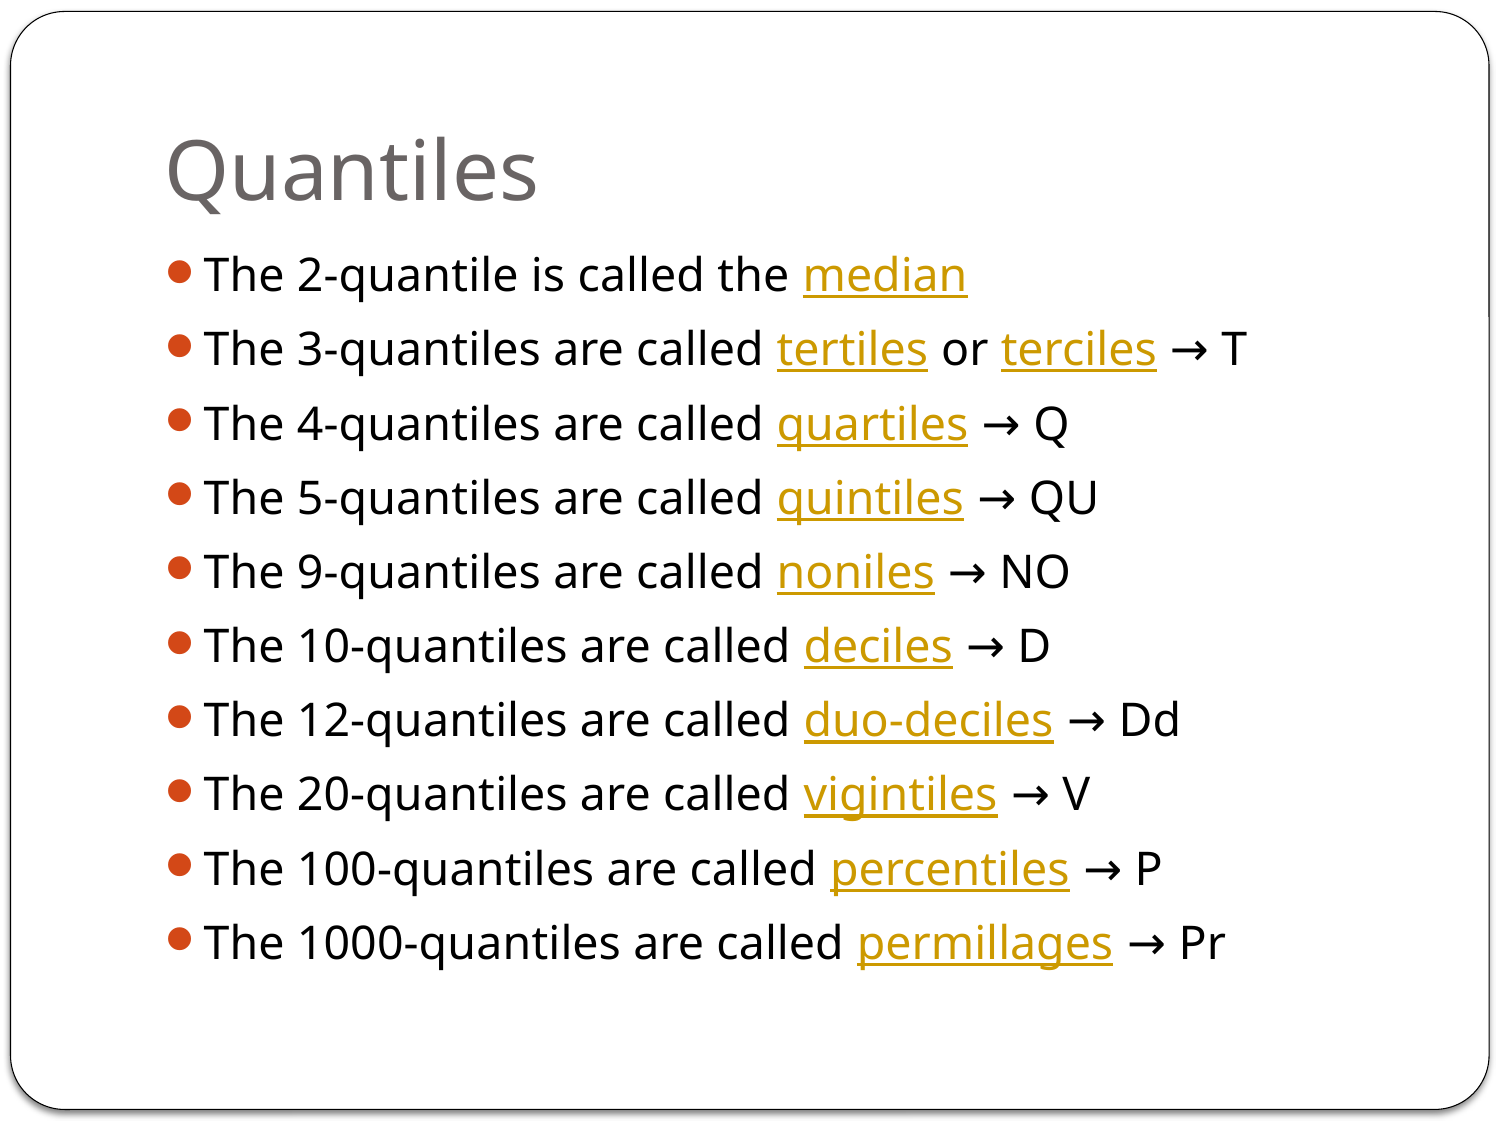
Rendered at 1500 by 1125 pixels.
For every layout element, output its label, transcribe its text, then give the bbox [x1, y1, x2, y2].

list The 2-quantile is called the median The 3-quantiles are called tertiles or terciles → T The 4-quantiles are called quartiles → Q The 5-quantiles are called quintiles → QU The 9-quantiles are called noniles → NO The 10-quantiles are called deciles → D The 12-quantiles are called duo-deciles → Dd The 20-quantiles are called vigintiles → V The 100-quantiles are called percentiles → P The 1000-quantiles are called permillages → Pr [150, 237, 1425, 988]
title Quantiles [150, 45, 1425, 233]
